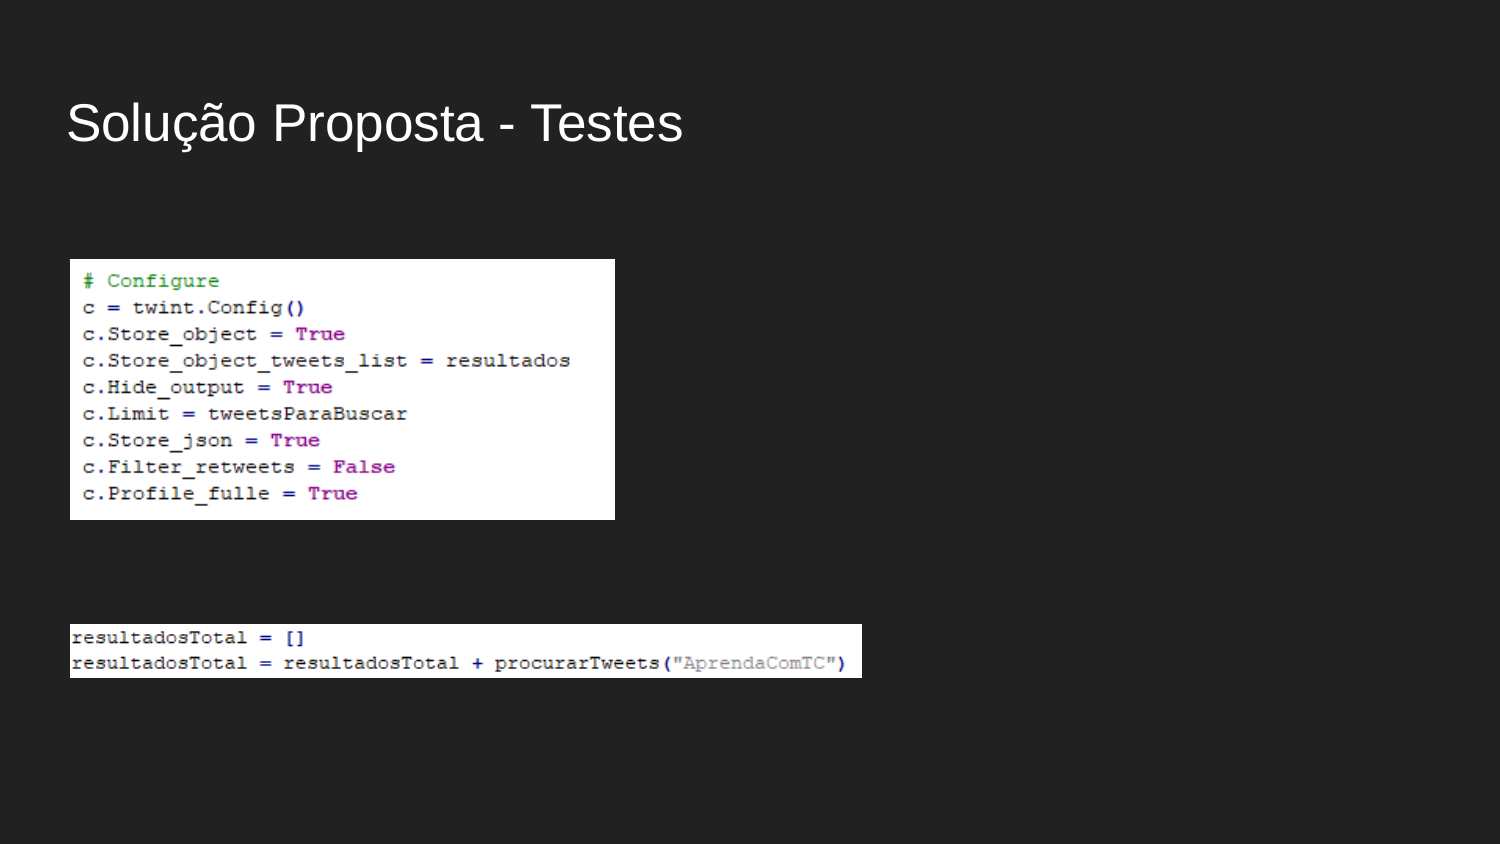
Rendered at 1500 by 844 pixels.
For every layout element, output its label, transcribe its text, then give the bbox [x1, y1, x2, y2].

title Solução Proposta - Testes [51, 72, 1449, 167]
picture [70, 624, 863, 678]
picture [70, 258, 615, 521]
